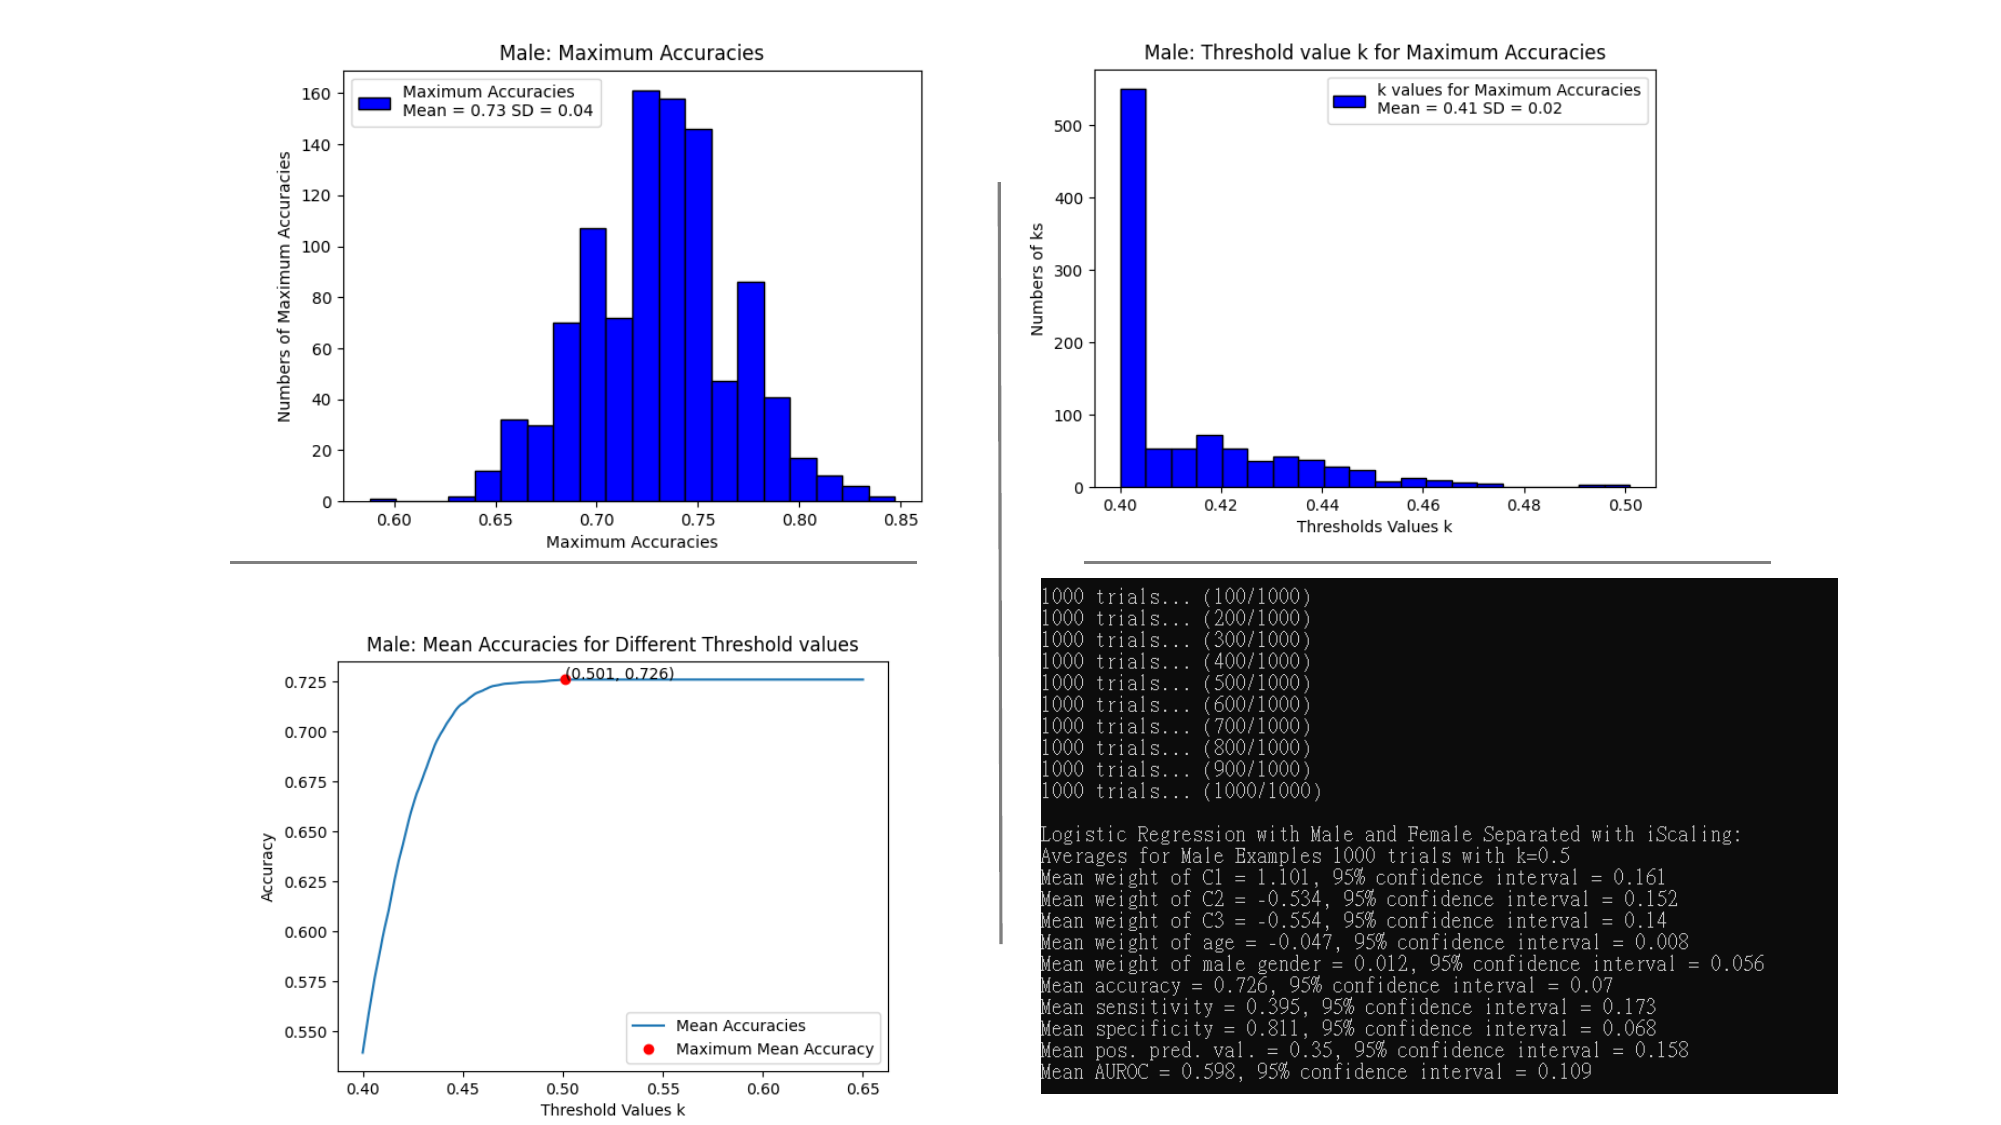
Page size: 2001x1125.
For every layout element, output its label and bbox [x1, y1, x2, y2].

picture [249, 597, 959, 1125]
picture [1041, 578, 1838, 1094]
picture [1004, 4, 1728, 547]
picture [250, 3, 996, 563]
